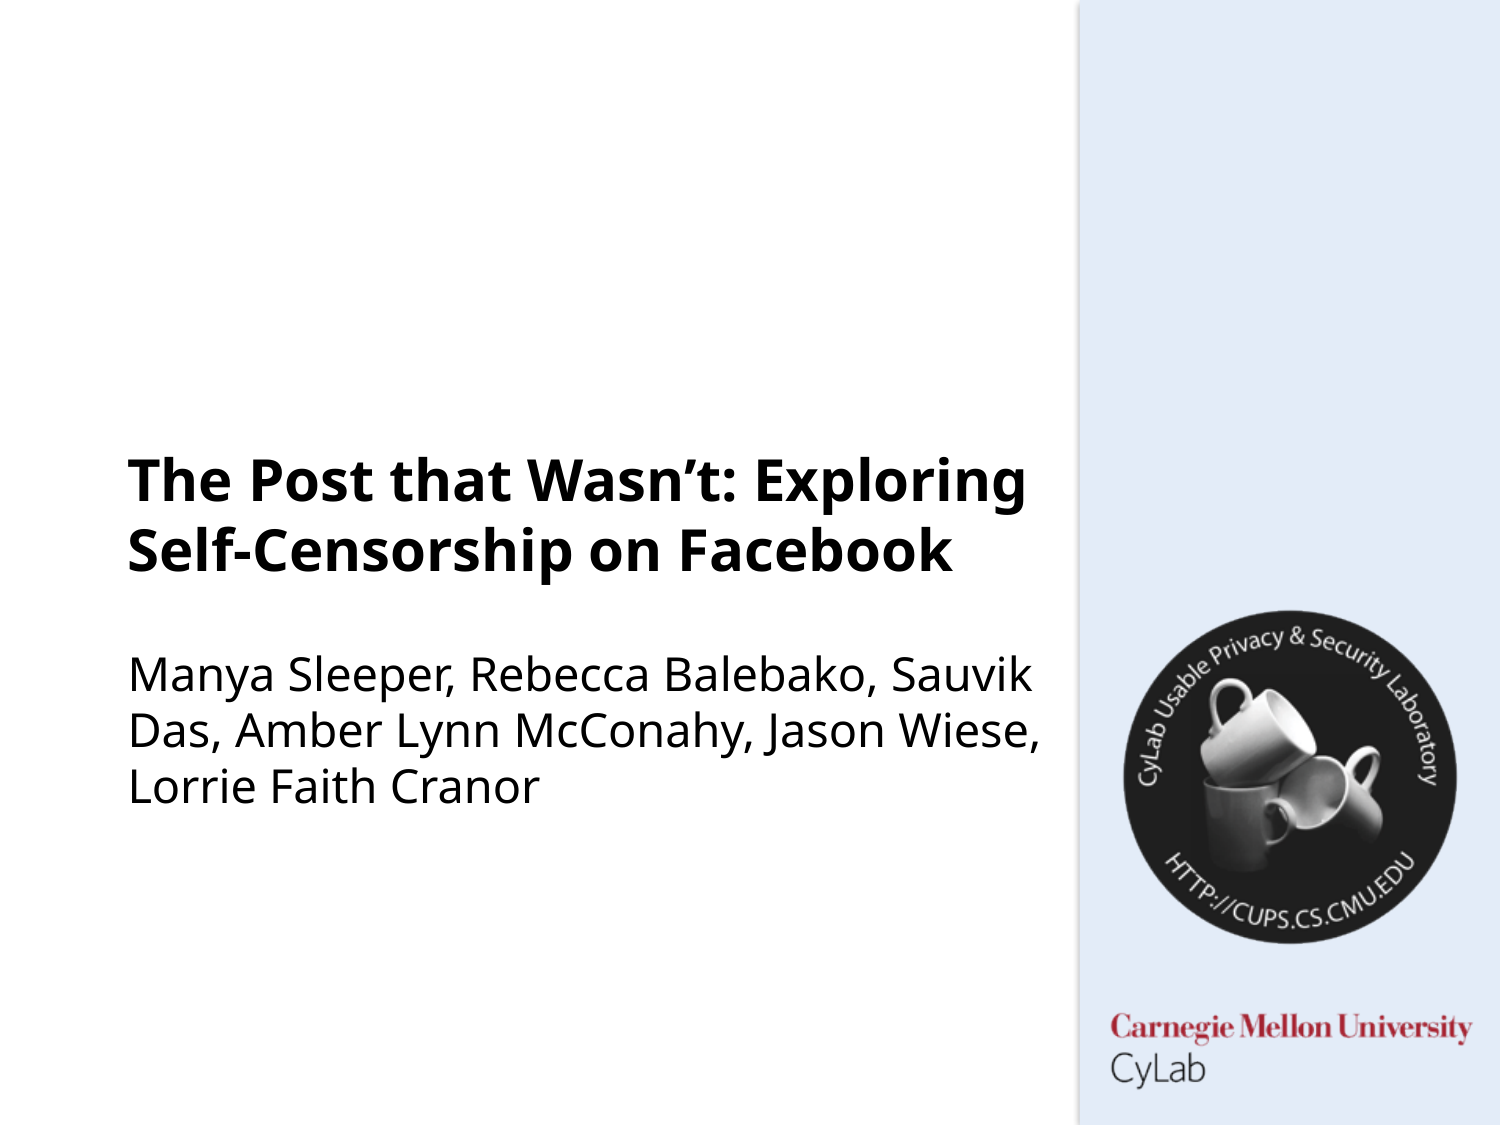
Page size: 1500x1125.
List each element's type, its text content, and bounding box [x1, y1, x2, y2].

subtitle Manya Sleeper, Rebecca Balebako, Sauvik Das, Amber Lynn McConahy, Jason Wiese, Lorrie Faith Cranor [112, 637, 1079, 924]
title The Post that Wasn’t: Exploring Self-Censorship on Facebook [112, 349, 1071, 591]
picture [1081, 997, 1487, 1103]
picture [1109, 597, 1471, 959]
text_box [1079, 0, 1500, 1125]
